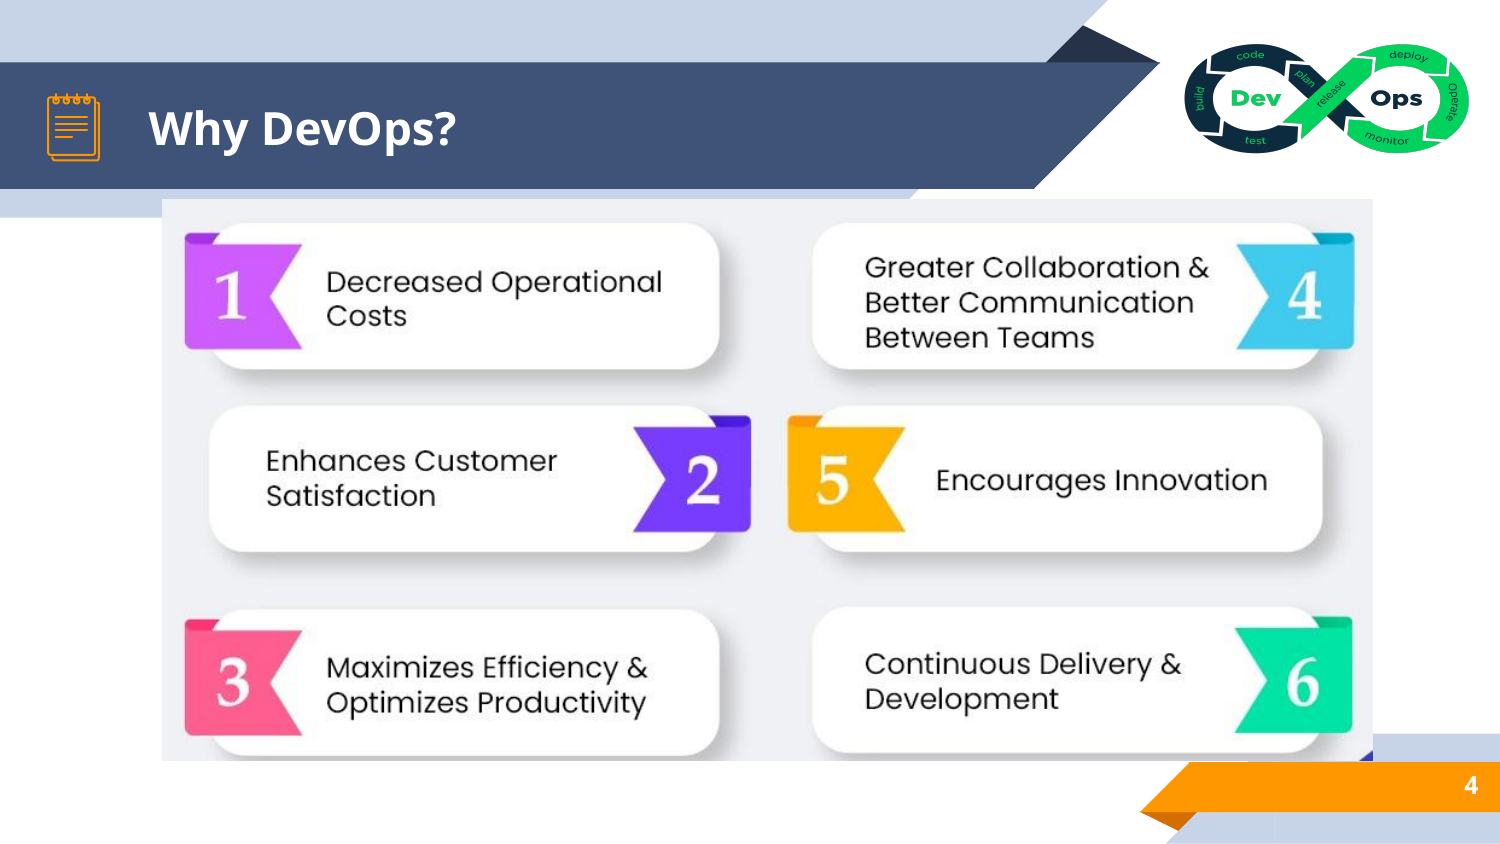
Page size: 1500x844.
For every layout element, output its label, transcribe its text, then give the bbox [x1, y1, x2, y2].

picture [1178, 34, 1476, 161]
title Why DevOps? [133, 64, 997, 190]
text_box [47, 93, 100, 161]
picture [162, 199, 1373, 761]
slide_number 4 [1249, 760, 1494, 813]
